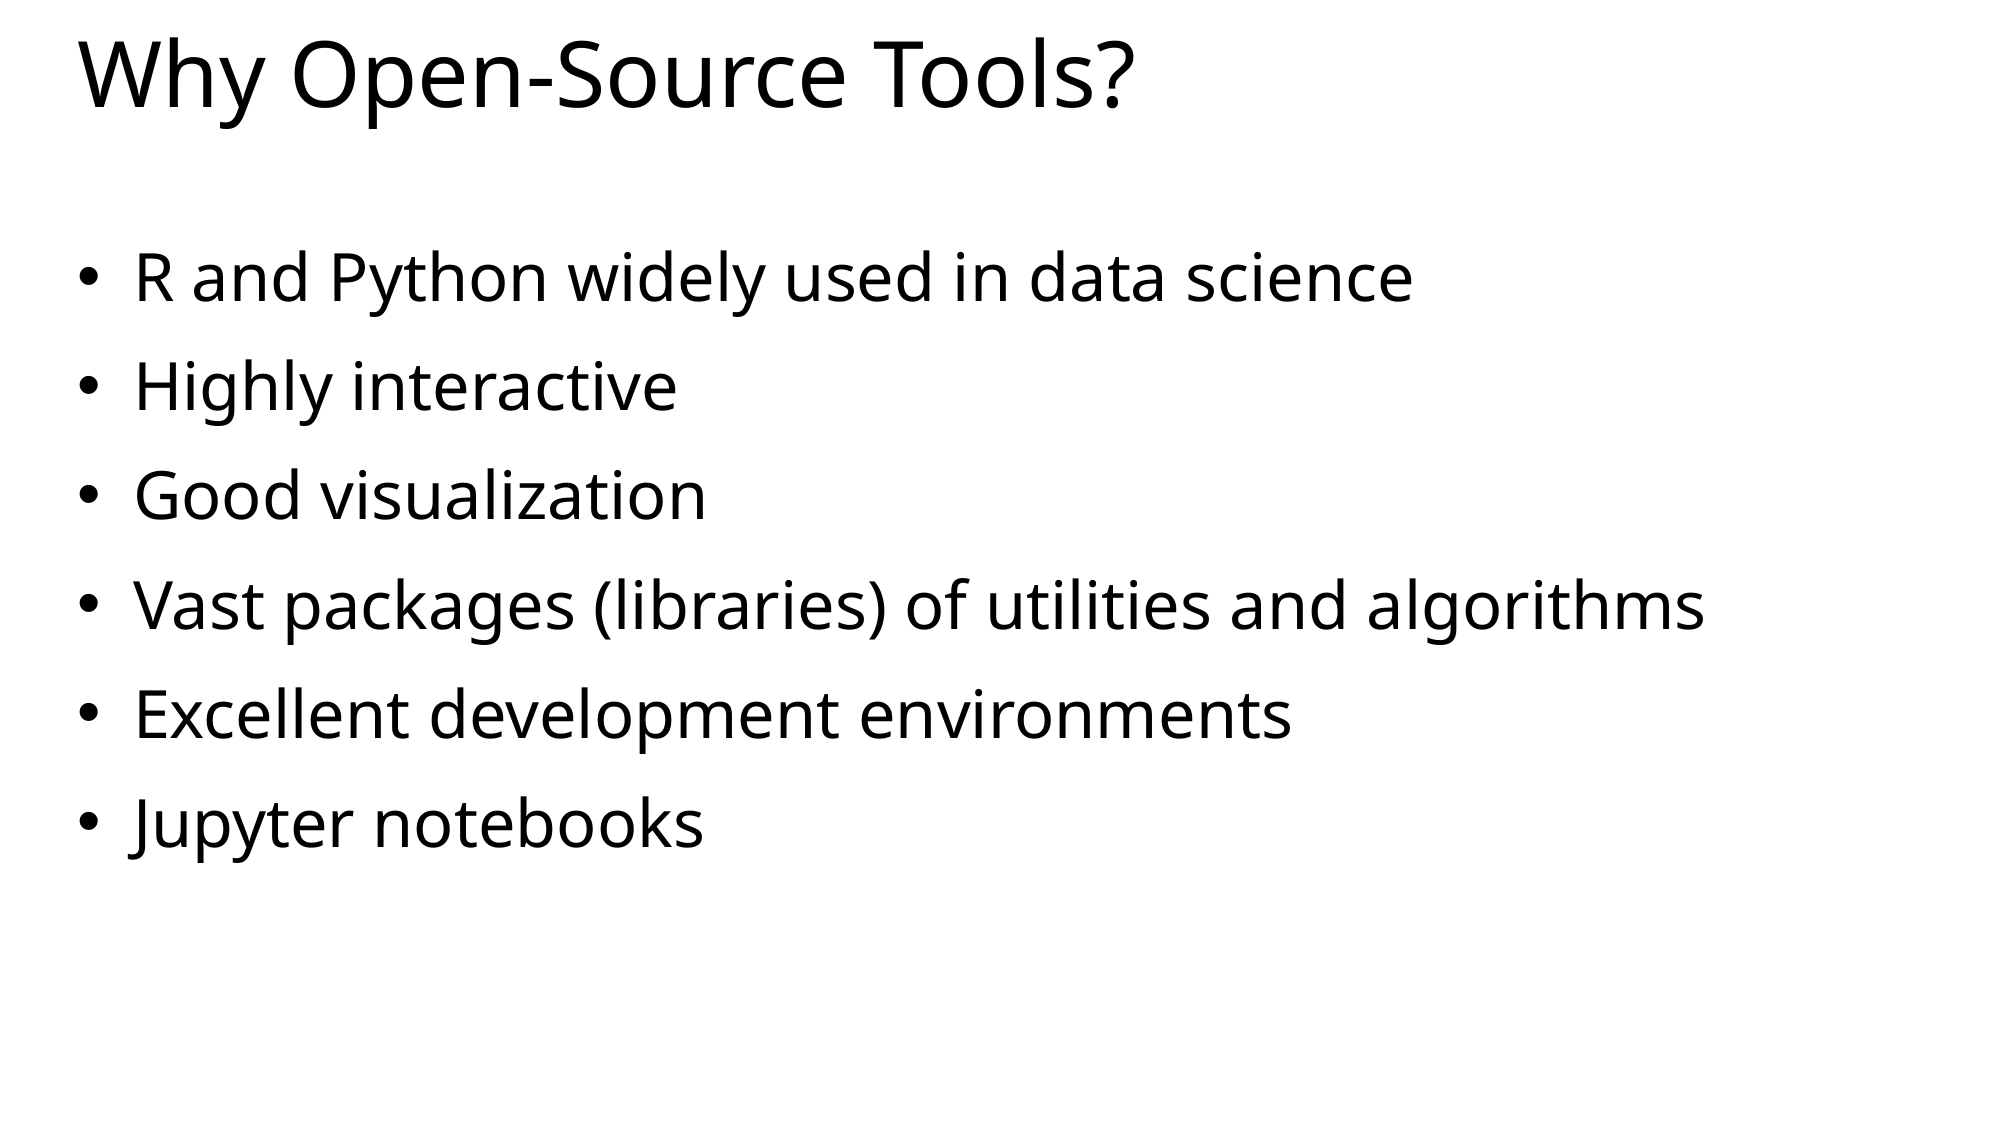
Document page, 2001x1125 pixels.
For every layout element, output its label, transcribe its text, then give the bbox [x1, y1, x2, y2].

title Why Open-Source Tools? [62, 29, 1953, 205]
list R and Python widely used in data science Highly interactive Good visualization Vast packages (libraries) of utilities and algorithms Excellent development environments Jupyter notebooks [62, 227, 1953, 1096]
